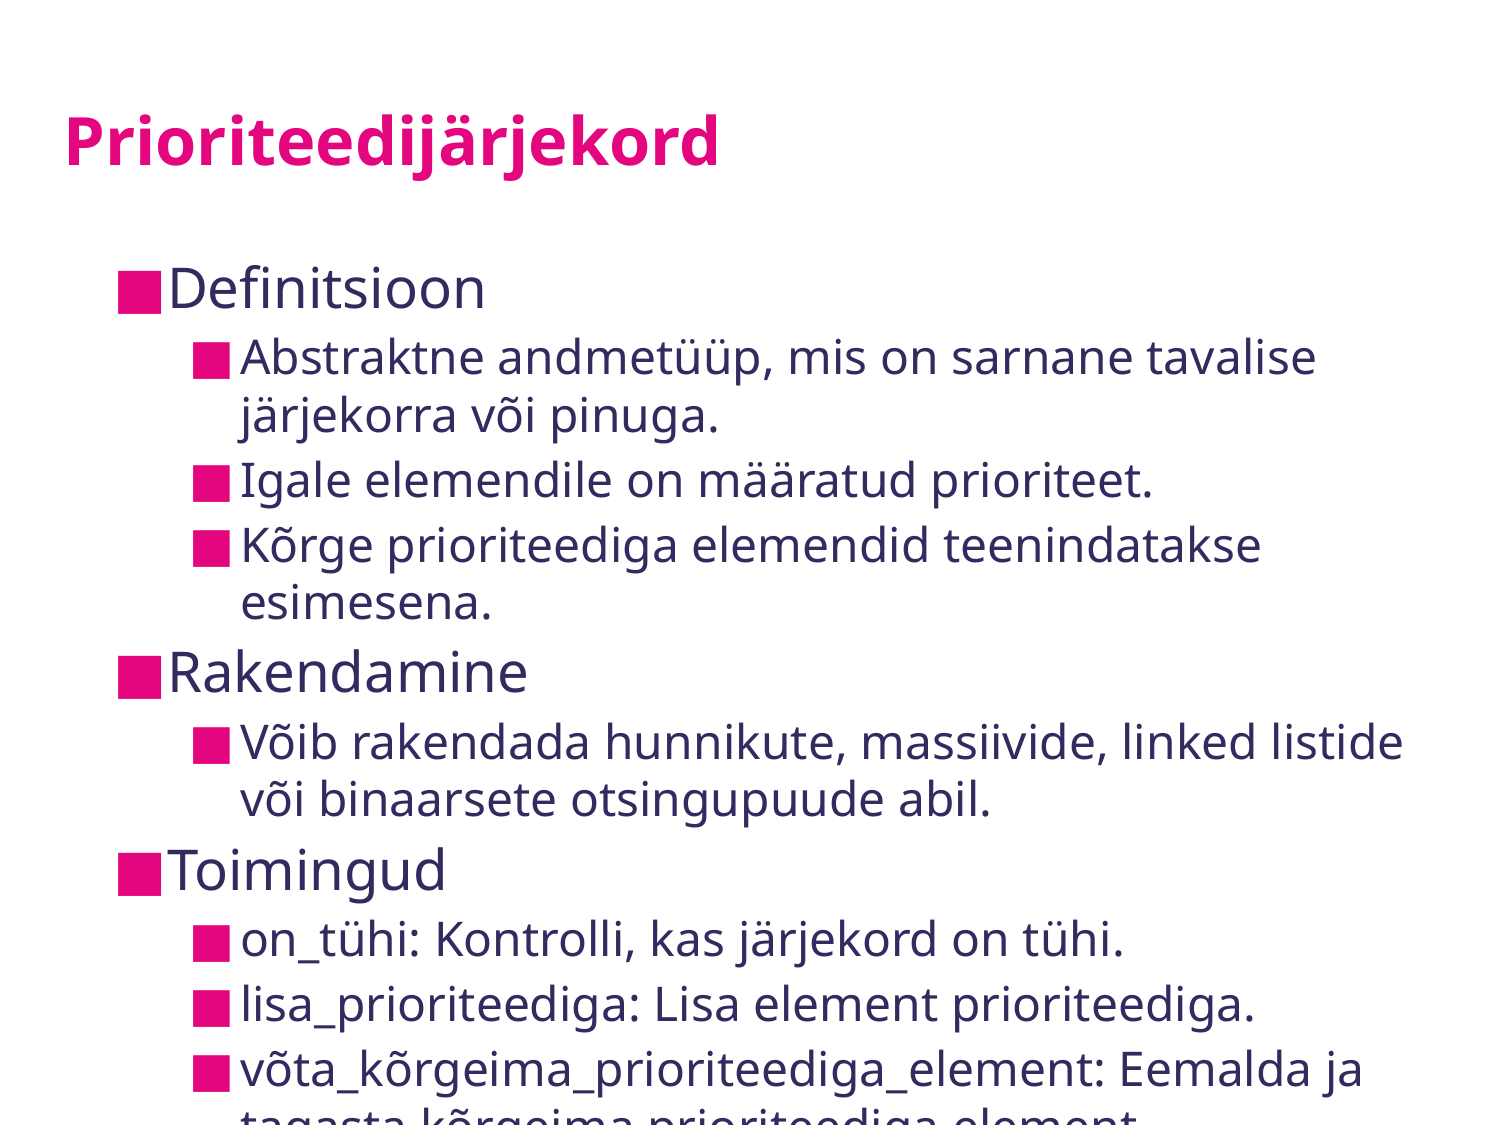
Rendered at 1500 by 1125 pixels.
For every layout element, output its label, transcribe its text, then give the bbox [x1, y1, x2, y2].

list Definitsioon Abstraktne andmetüüp, mis on sarnane tavalise järjekorra või pinuga. Igale elemendile on määratud prioriteet. Kõrge prioriteediga elemendid teenindatakse esimesena. Rakendamine Võib rakendada hunnikute, massiivide, linked listide või binaarsete otsingupuude abil. Toimingud on_tühi: Kontrolli, kas järjekord on tühi. lisa_prioriteediga: Lisa element prioriteediga. võta_kõrgeima_prioriteediga_element: Eemalda ja tagasta kõrgeima prioriteediga element. Rakendused Reaalajas süsteemid Algoritmid nagu Dijkstra ja A* otsing. [75, 244, 1425, 987]
title Prioriteedijärjekord [48, 45, 1399, 233]
